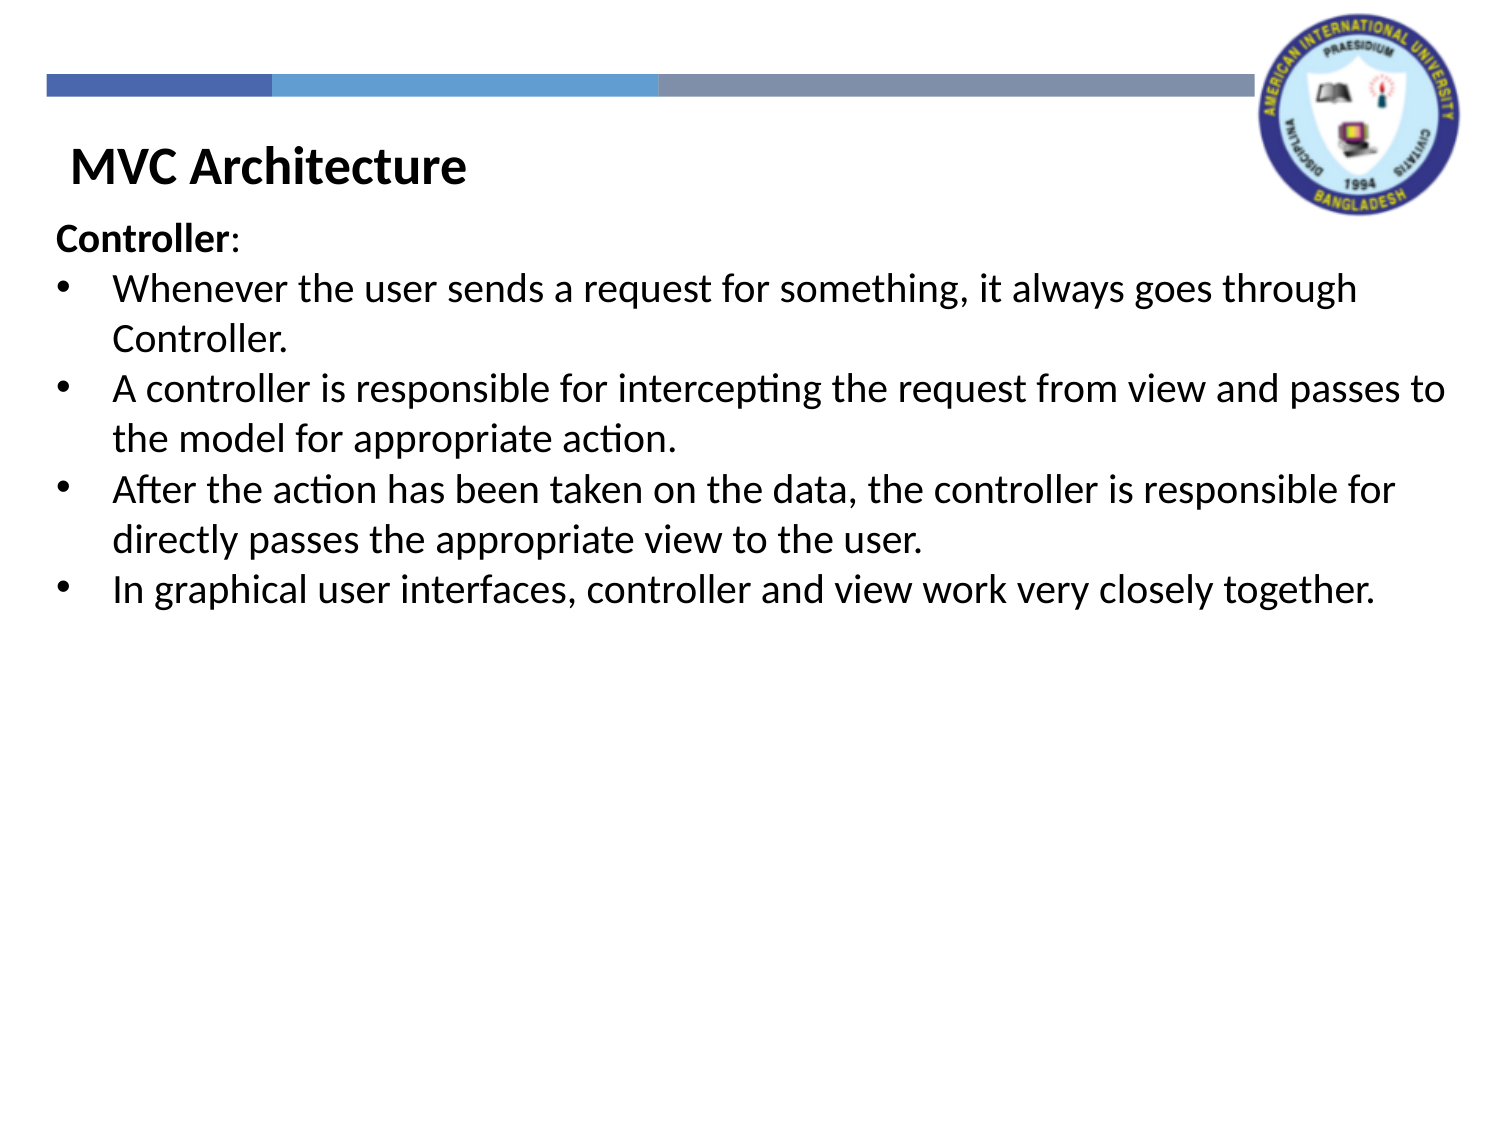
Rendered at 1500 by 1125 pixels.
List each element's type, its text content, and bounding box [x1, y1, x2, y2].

text_box Controller: Whenever the user sends a request for something, it always goes through Controller. A controller is responsible for intercepting the request from view and passes to the model for appropriate action. After the action has been taken on the data, the controller is responsible for directly passes the appropriate view to the user. In graphical user interfaces, controller and view work very closely together. [41, 203, 1500, 619]
text_box MVC Architecture [54, 123, 586, 203]
picture [1254, 9, 1465, 203]
